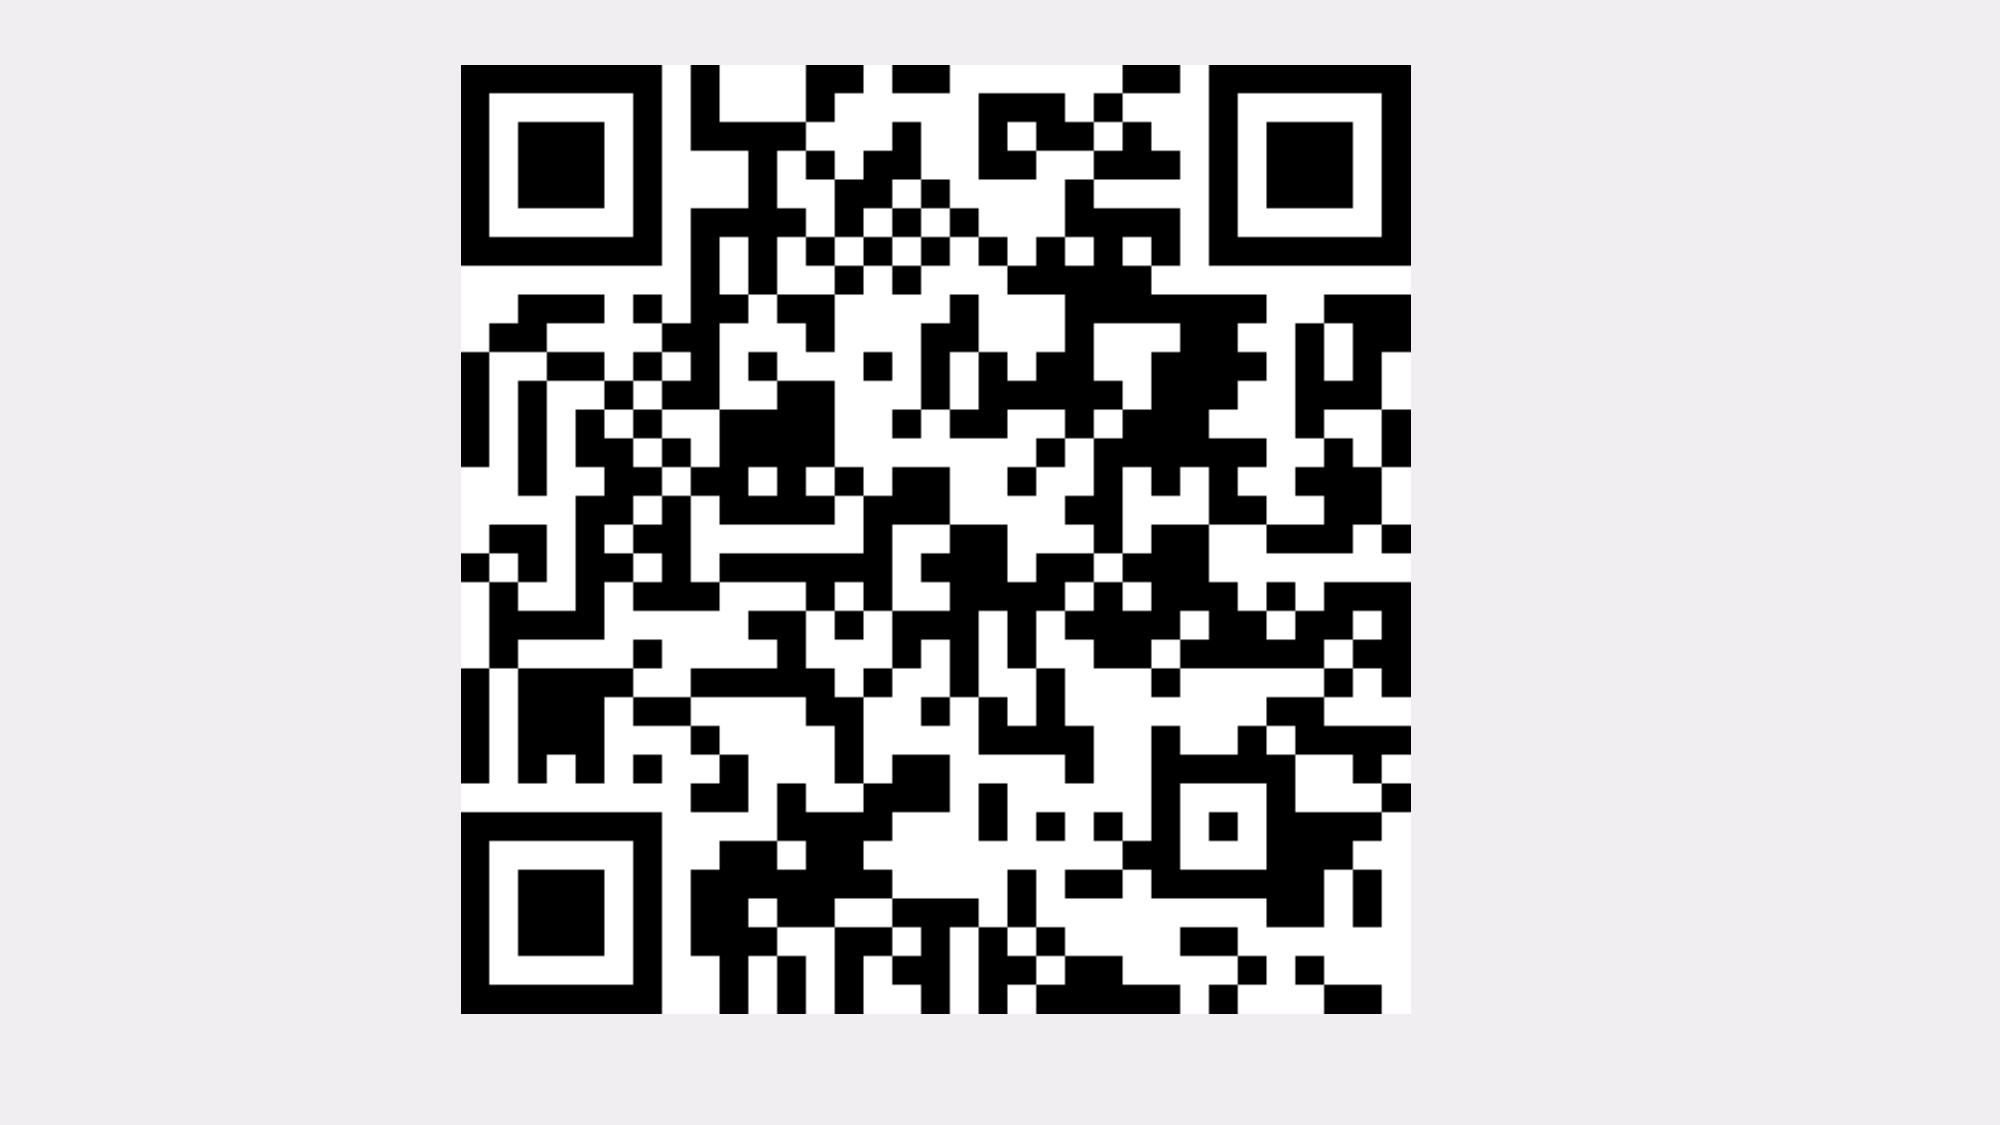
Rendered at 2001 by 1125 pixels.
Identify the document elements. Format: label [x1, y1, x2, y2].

picture [461, 65, 1411, 1014]
